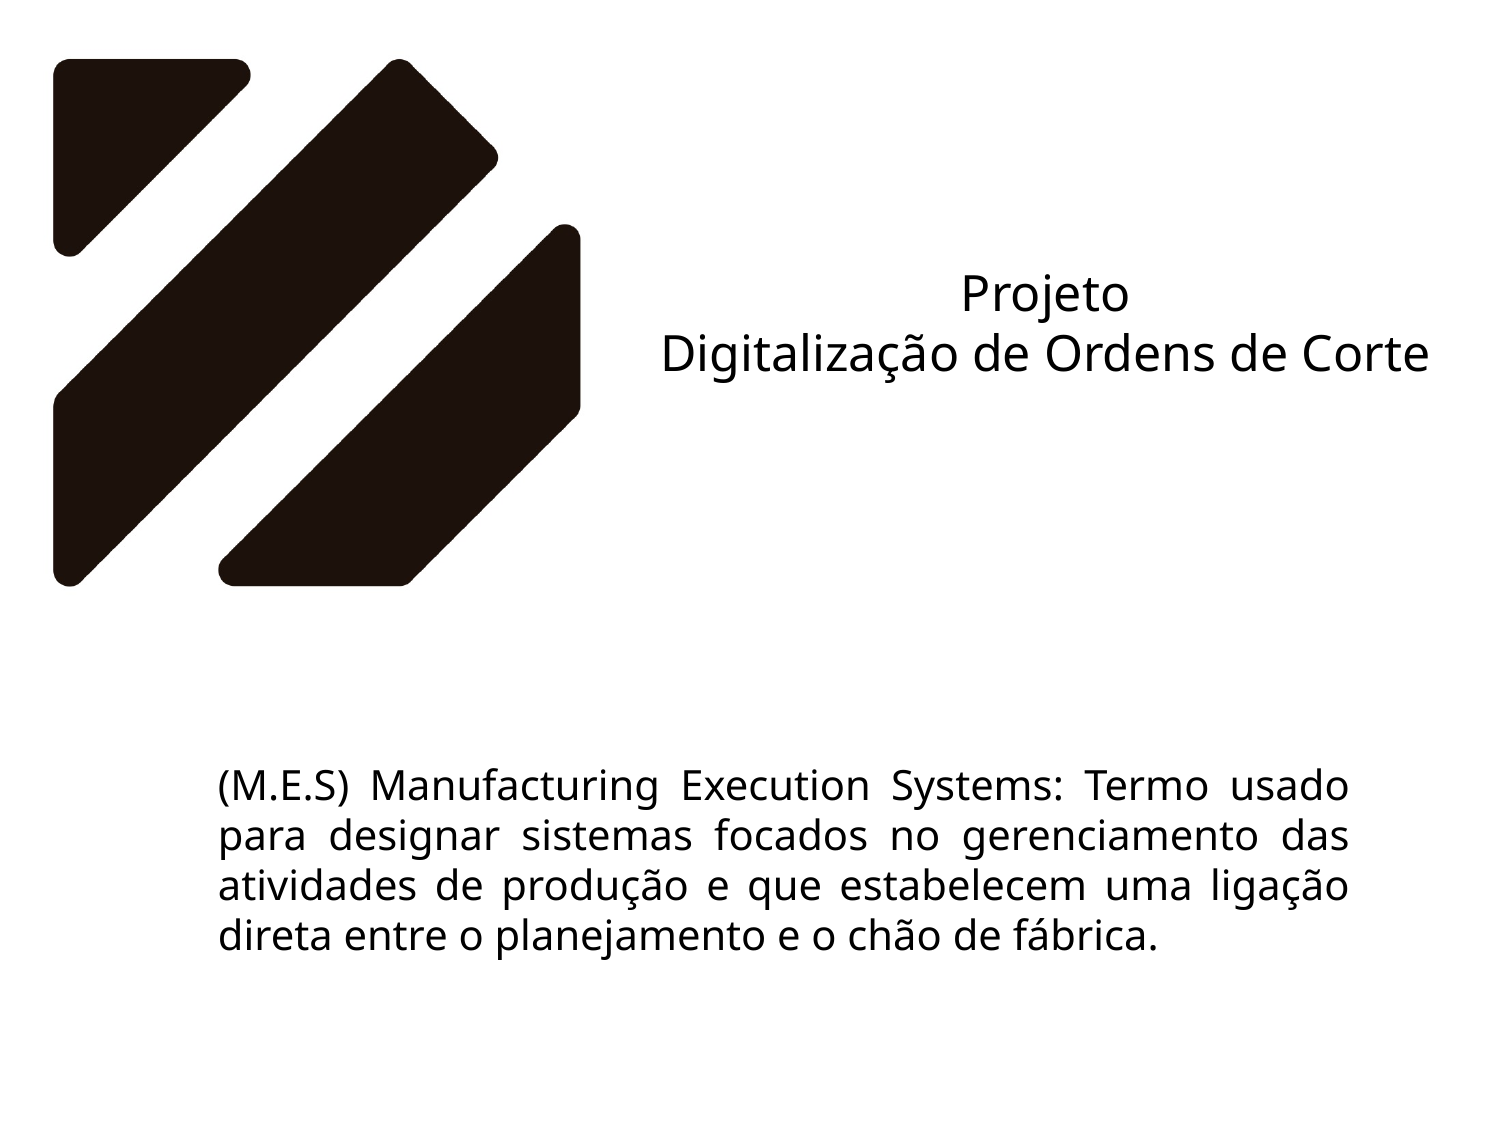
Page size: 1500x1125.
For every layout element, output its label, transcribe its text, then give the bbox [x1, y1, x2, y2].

text_box (M.E.S) Manufacturing Execution Systems: Termo usado para designar sistemas focados no gerenciamento das atividades de produção e que estabelecem uma ligação direta entre o planejamento e o chão de fábrica. [203, 751, 1366, 967]
picture [0, 0, 699, 705]
text_box Projeto Digitalização de Ordens de Corte [703, 254, 1446, 389]
